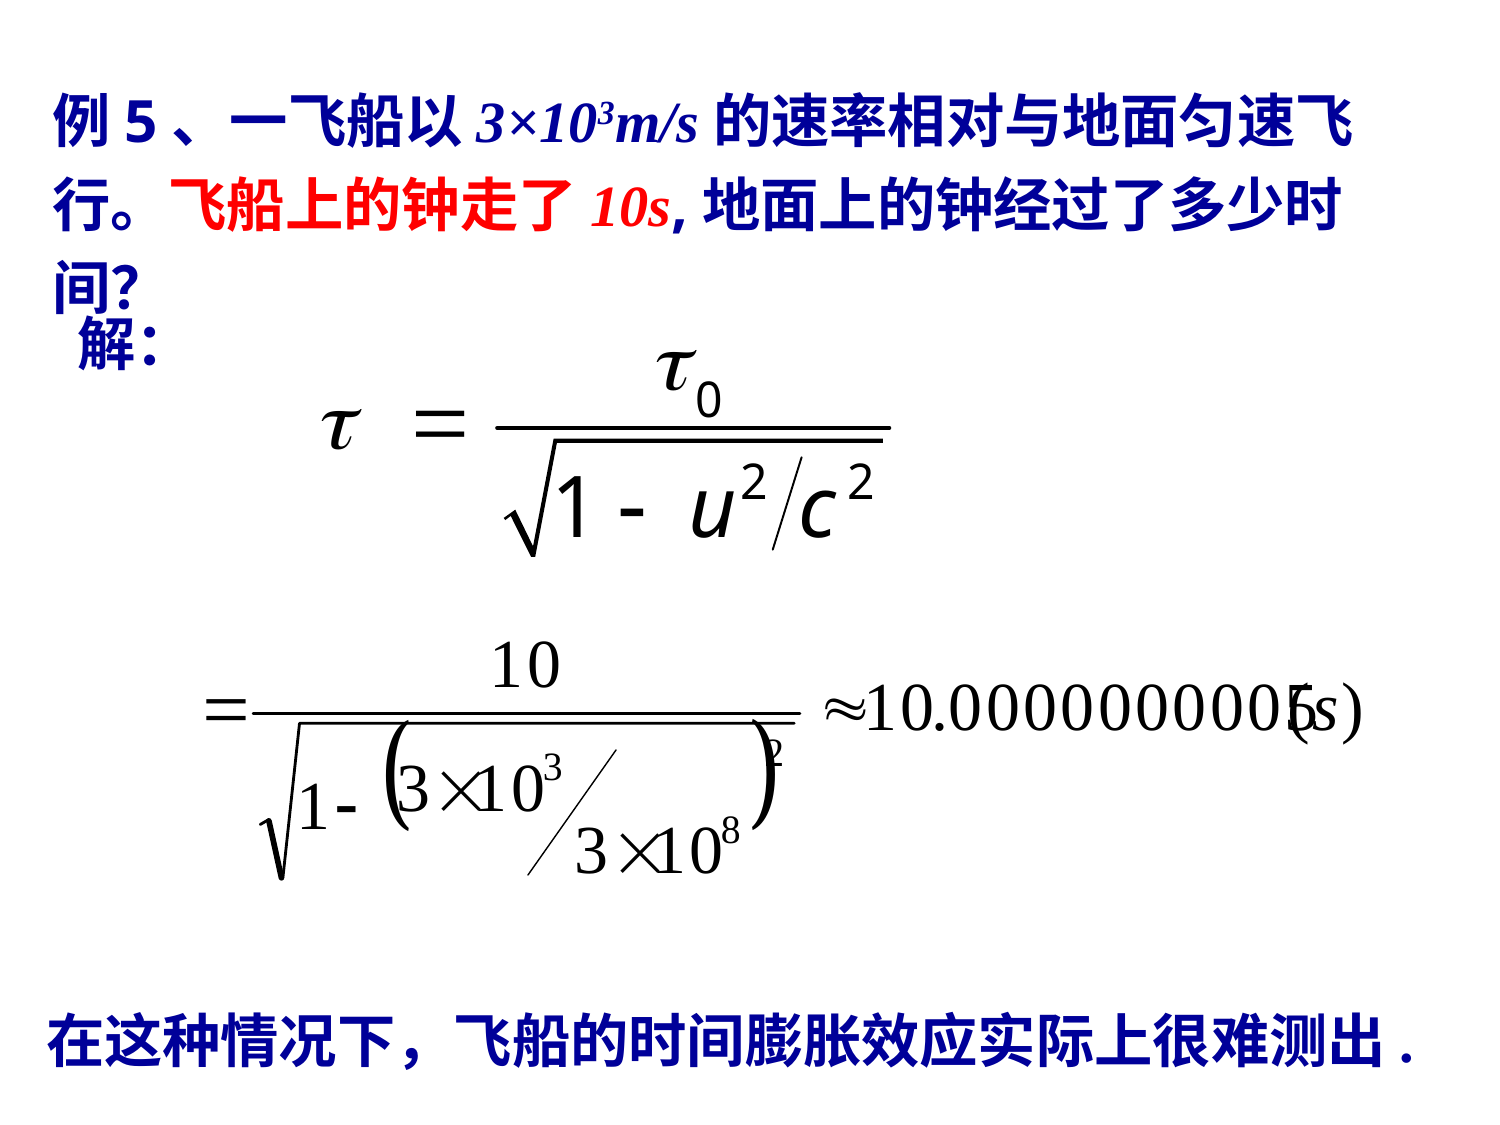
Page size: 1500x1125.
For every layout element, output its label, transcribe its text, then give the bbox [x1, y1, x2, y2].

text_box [188, 255, 1378, 897]
text_box 在这种情况下，飞船的时间膨胀效应实际上很难测出. [31, 996, 1469, 1082]
text_box 例5、一飞船以3×103m/s的速率相对与地面匀速飞行。飞船上的钟走了10s,地面上的钟经过了多少时间？ [37, 62, 1463, 330]
text_box 解： [62, 299, 188, 385]
